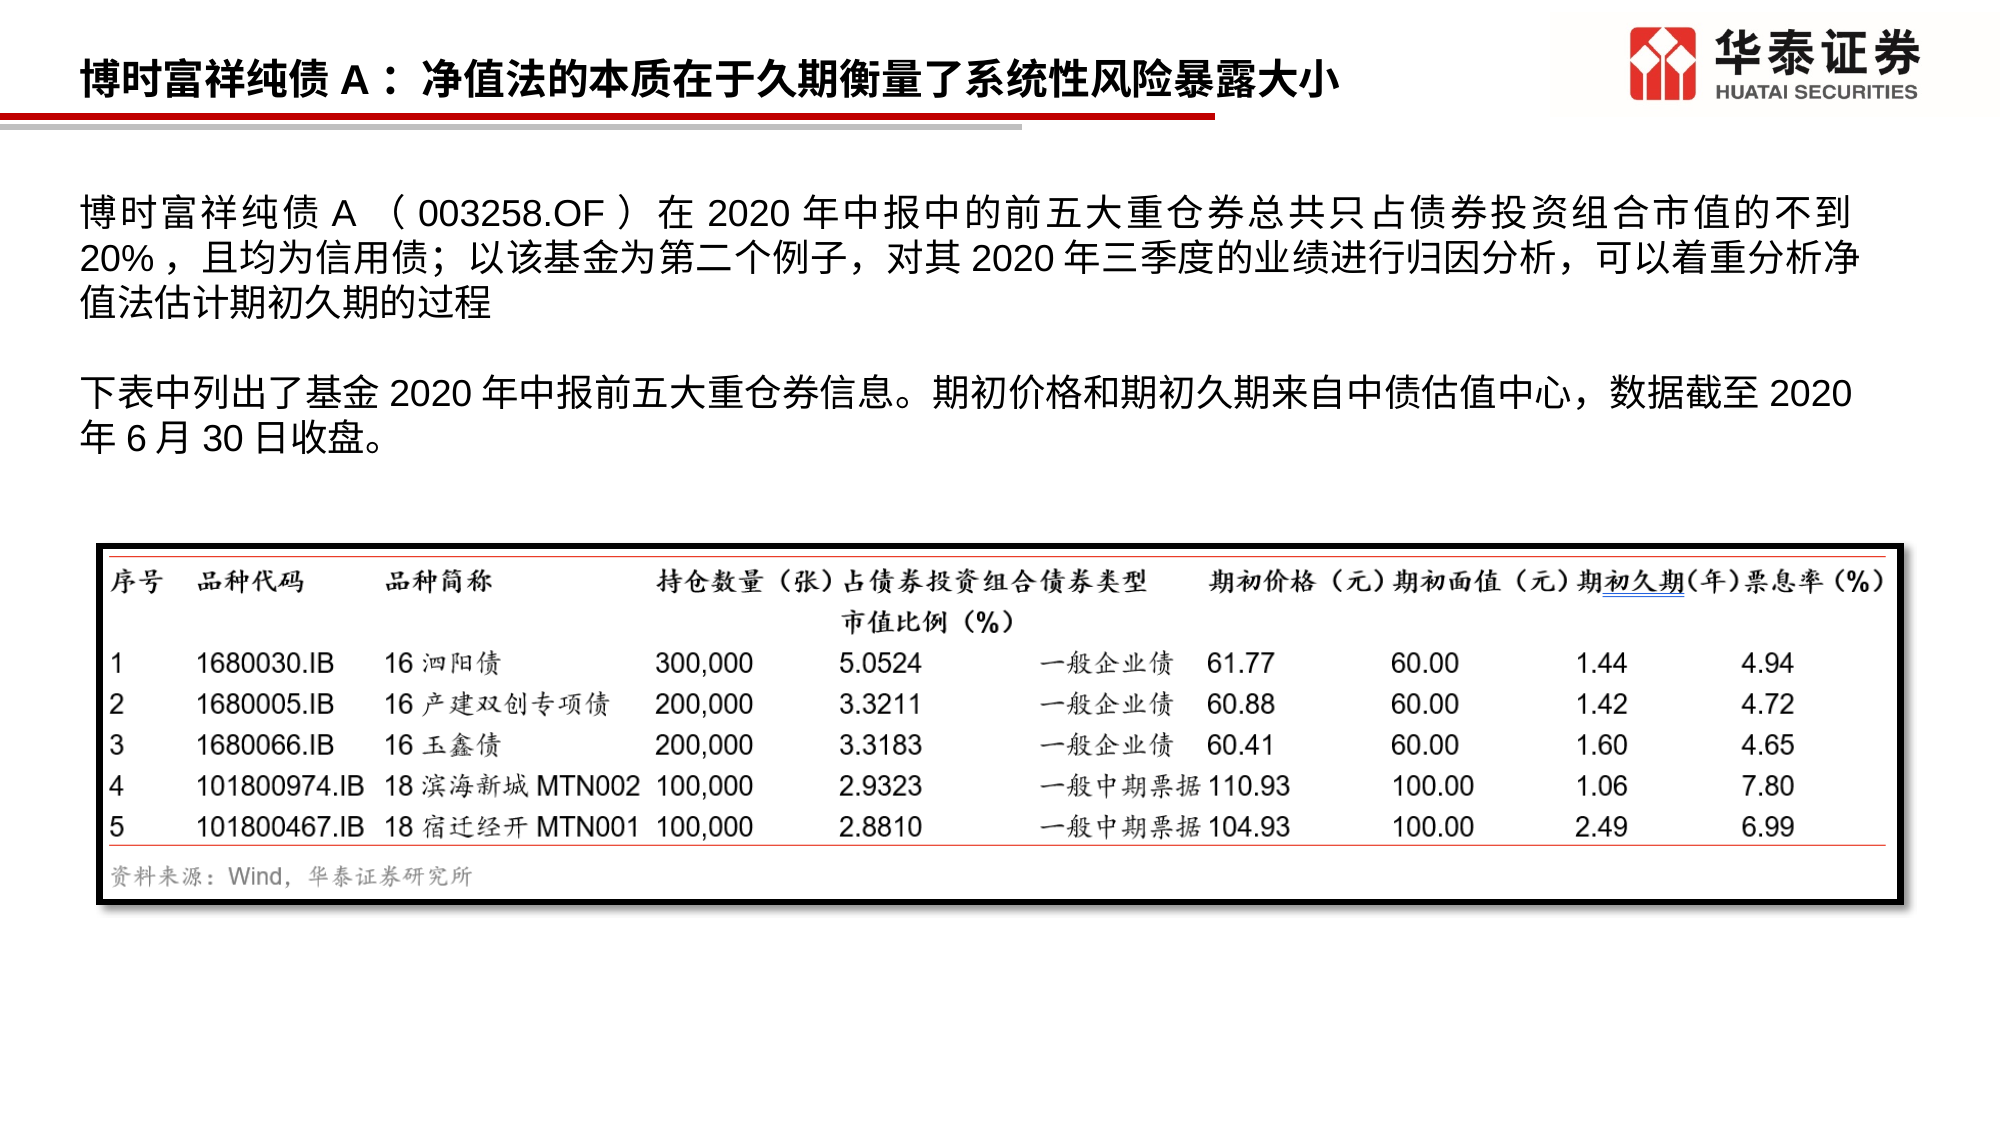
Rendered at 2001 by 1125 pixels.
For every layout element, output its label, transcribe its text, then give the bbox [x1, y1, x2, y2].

picture [102, 549, 1898, 899]
picture [1550, 12, 2000, 117]
text_box 博时富祥纯债A：净值法的本质在于久期衡量了系统性风险暴露大小 [64, 20, 1550, 110]
text_box 博时富祥纯债A（003258.OF）在2020年中报中的前五大重仓券总共只占债券投资组合市值的不到20%，且均为信用债；以该基金为第二个例子，对其2020年三季度的业绩进行归因分析，可以着重分析净值法估计期初久期的过程 下表中列出了基金2020年中报前五大重仓券信息。期初价格和期初久期来自中债估值中心，数据截至2020年6月30日收盘。 [64, 181, 1877, 467]
